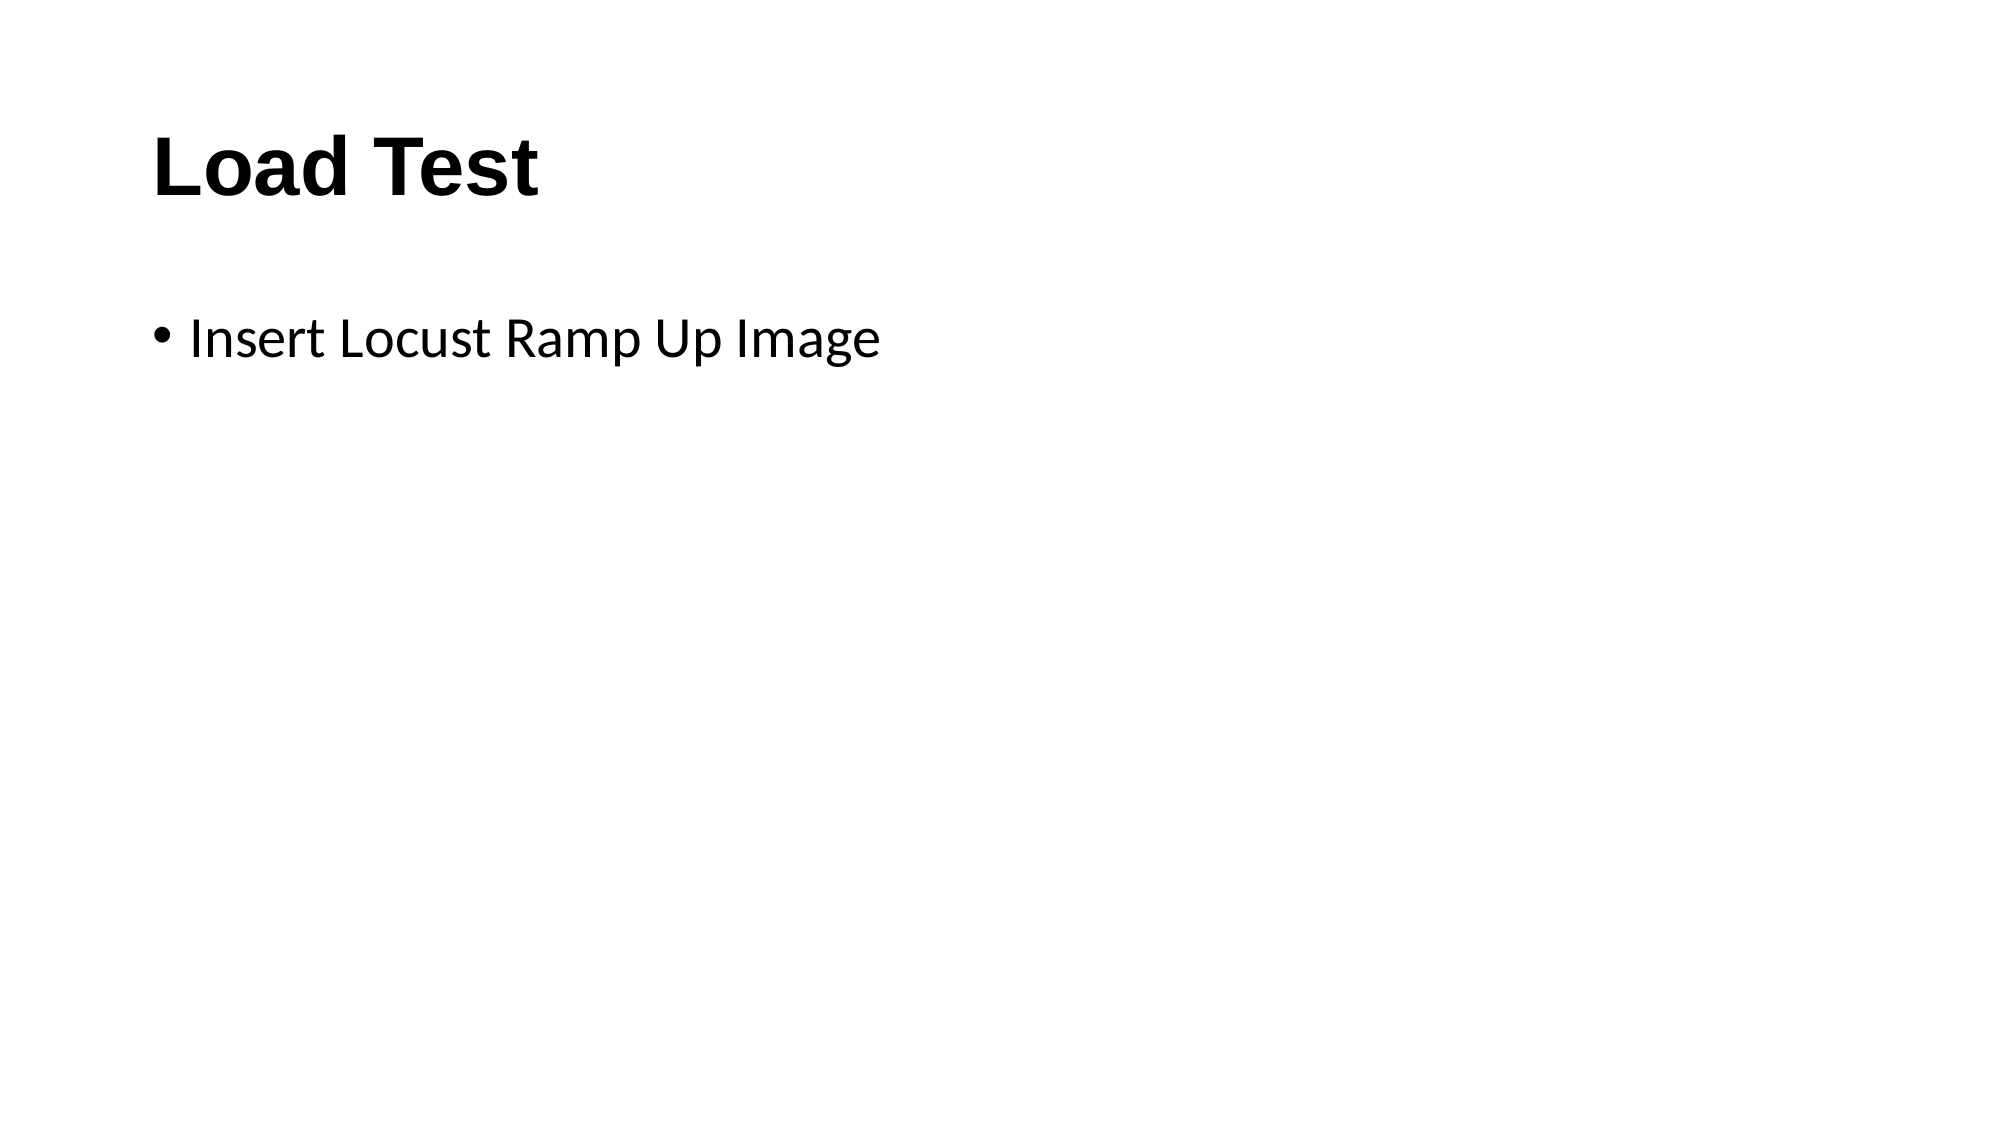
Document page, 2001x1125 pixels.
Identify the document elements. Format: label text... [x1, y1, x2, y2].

title Load Test [137, 59, 1863, 278]
list Insert Locust Ramp Up Image [137, 299, 988, 1014]
